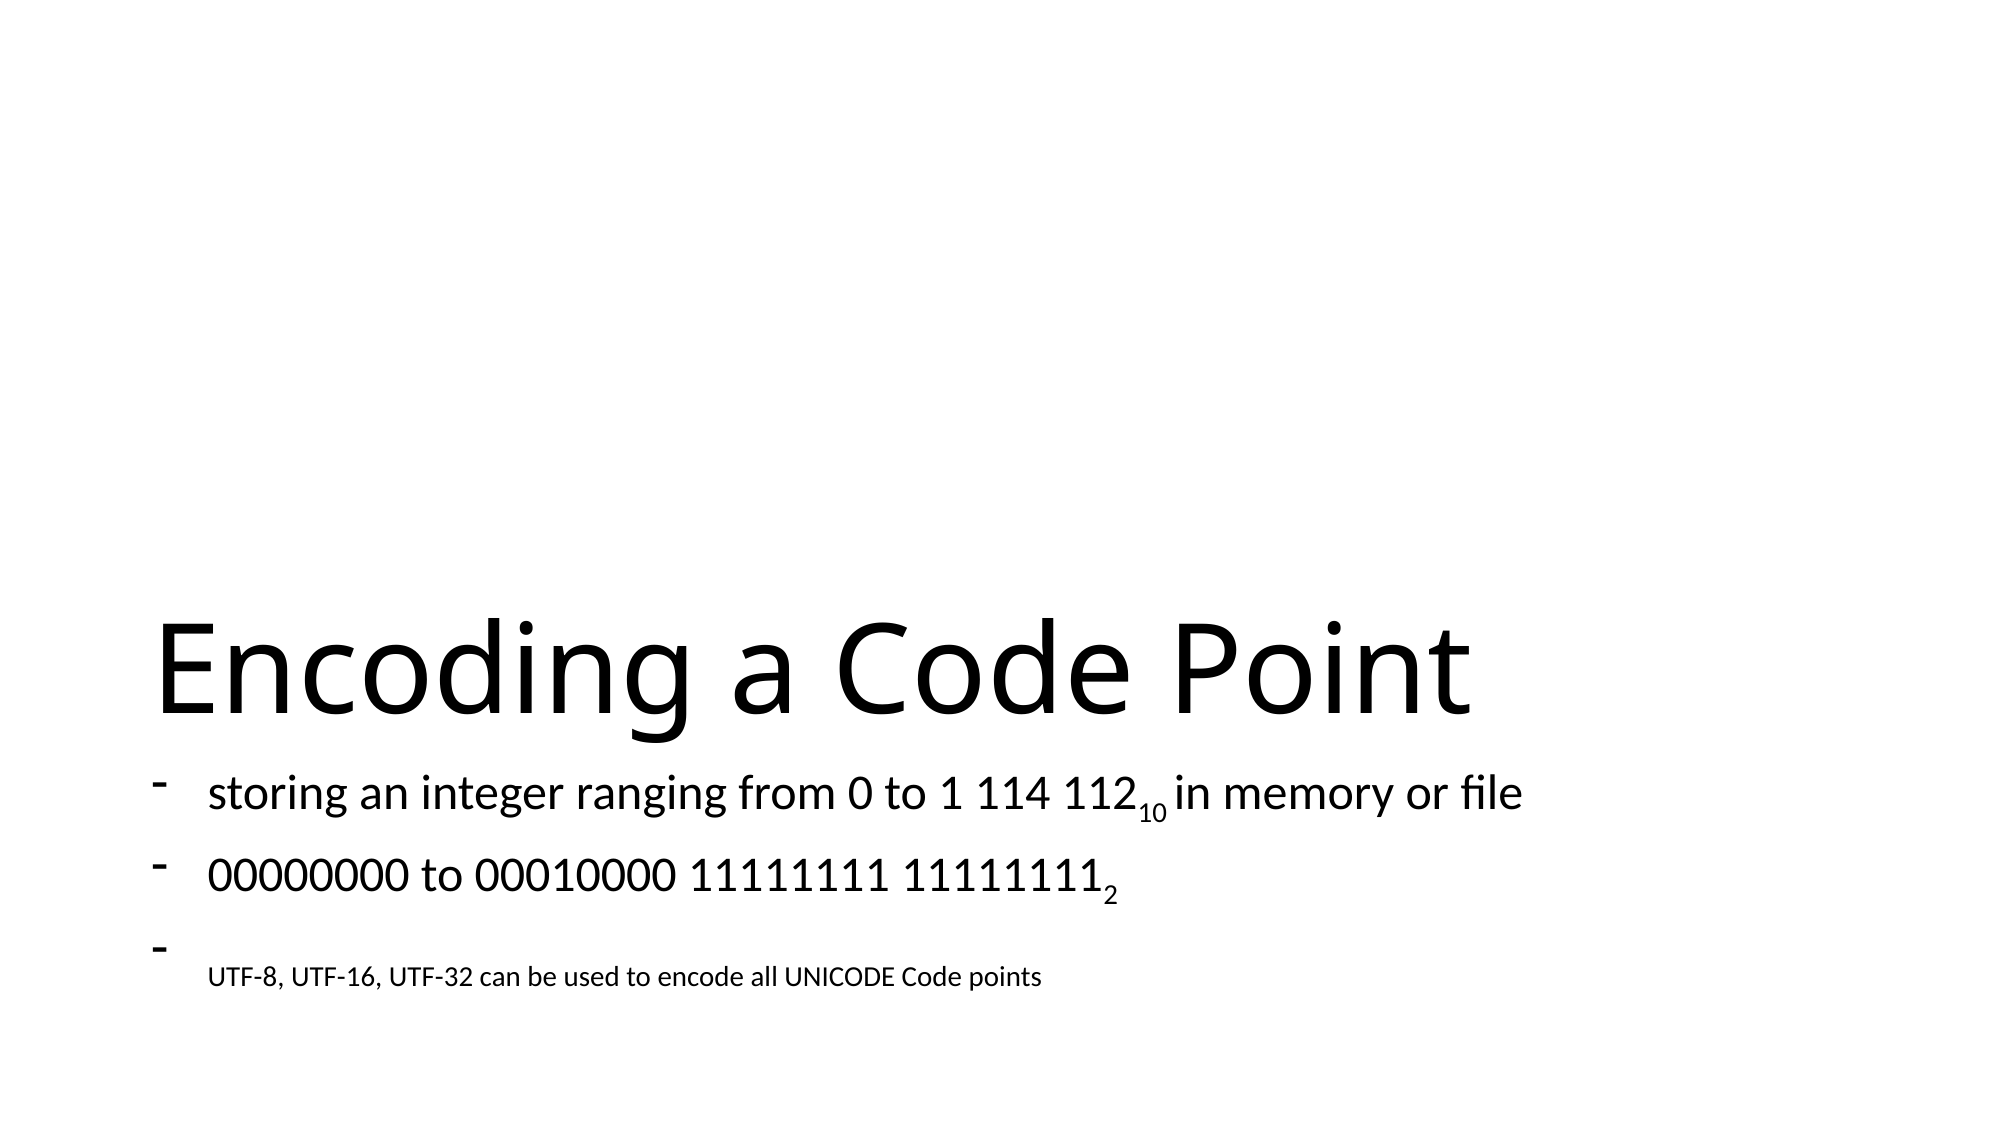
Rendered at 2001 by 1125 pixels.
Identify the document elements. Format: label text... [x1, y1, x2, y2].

title Encoding a Code Point [136, 545, 1862, 749]
list storing an integer ranging from 0 to 1 114 11210 in memory or file 00000000 to 00010000 11111111 111111112 UTF-8, UTF-16, UTF-32 can be used to encode all UNICODE Code points [136, 752, 1862, 999]
